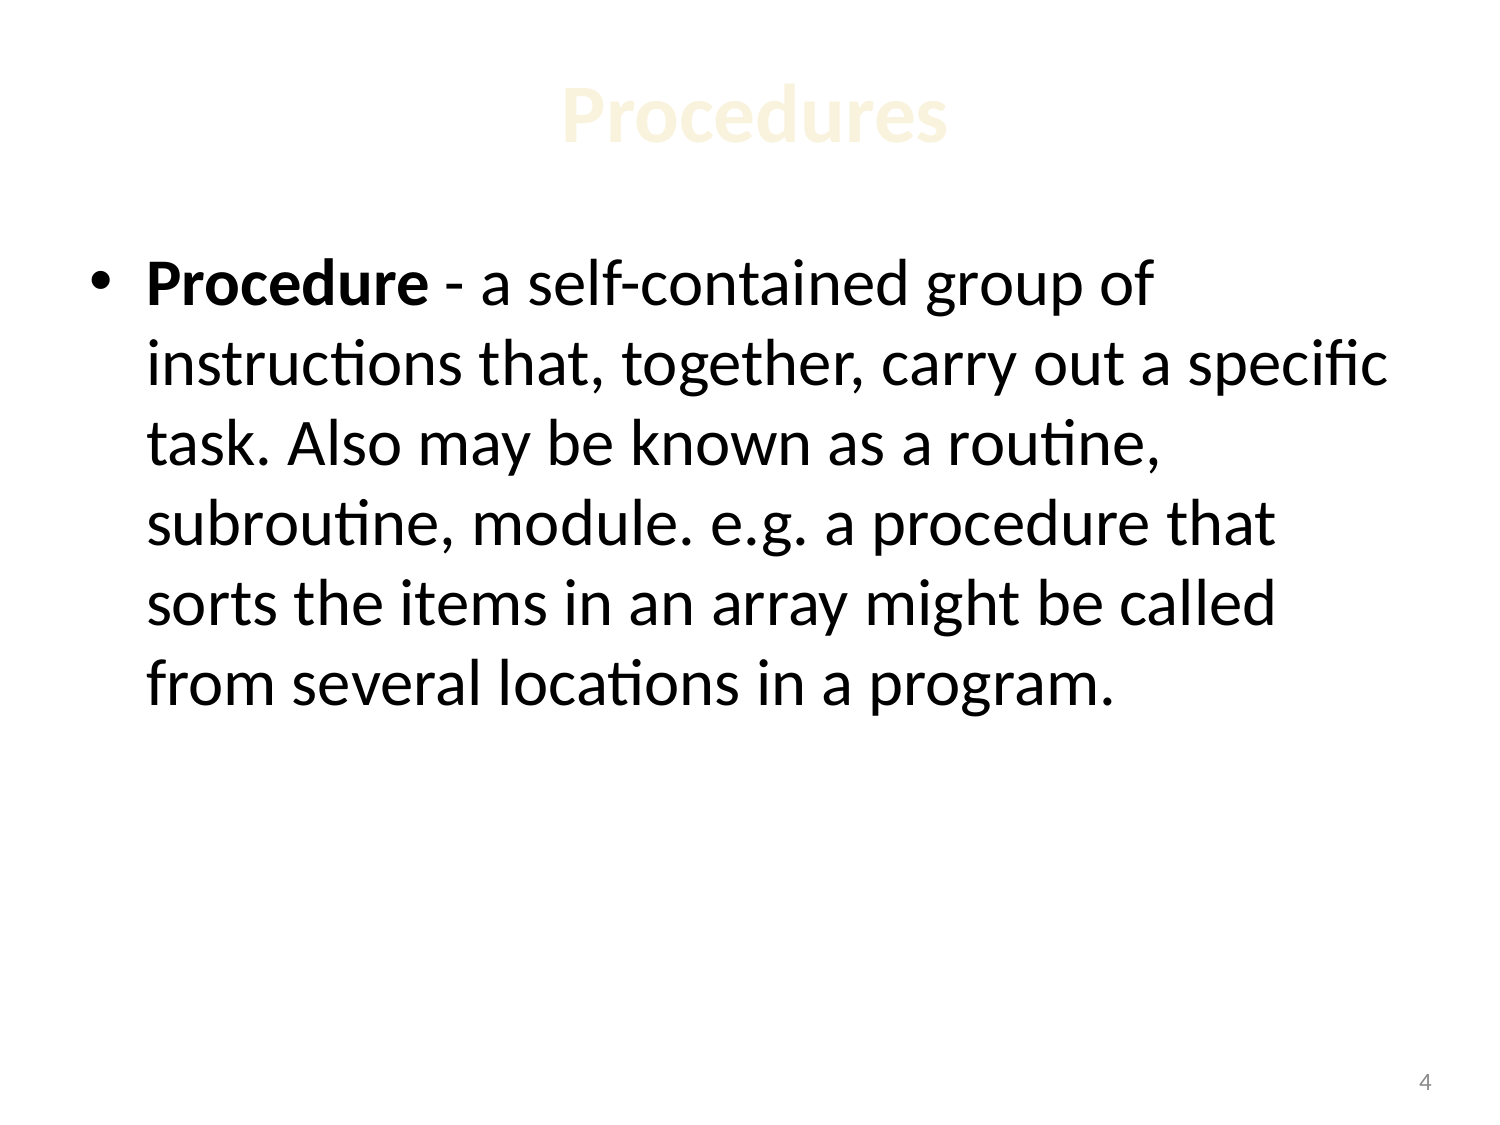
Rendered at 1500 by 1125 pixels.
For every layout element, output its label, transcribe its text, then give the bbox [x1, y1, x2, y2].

slide_number 1 [1376, 1058, 1447, 1103]
list Procedure - a self-contained group of instructions that, together, carry out a specific task. Also may be known as a routine, subroutine, module. e.g. a procedure that sorts the items in an array might be called from several locations in a program. [75, 231, 1425, 1035]
title Procedures [29, 45, 1483, 173]
